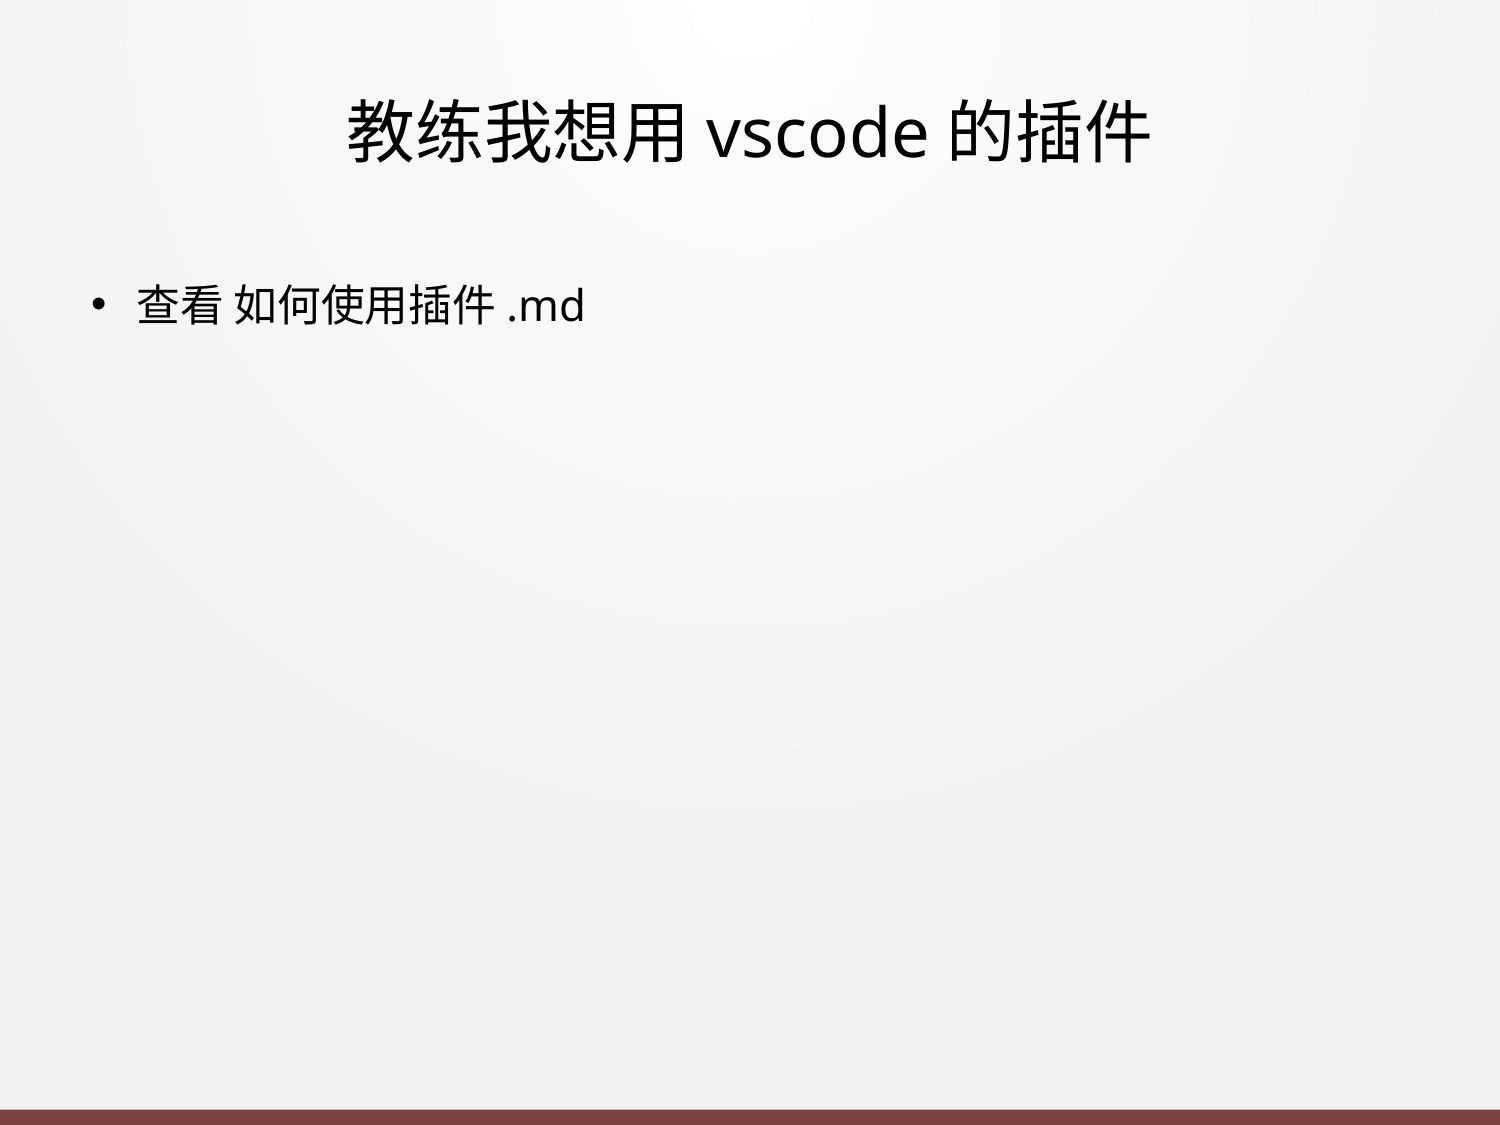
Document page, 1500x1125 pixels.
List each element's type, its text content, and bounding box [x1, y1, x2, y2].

list 查看 如何使用插件.md [76, 259, 1424, 1027]
title 教练我想用vscode的插件 [76, 66, 1424, 205]
